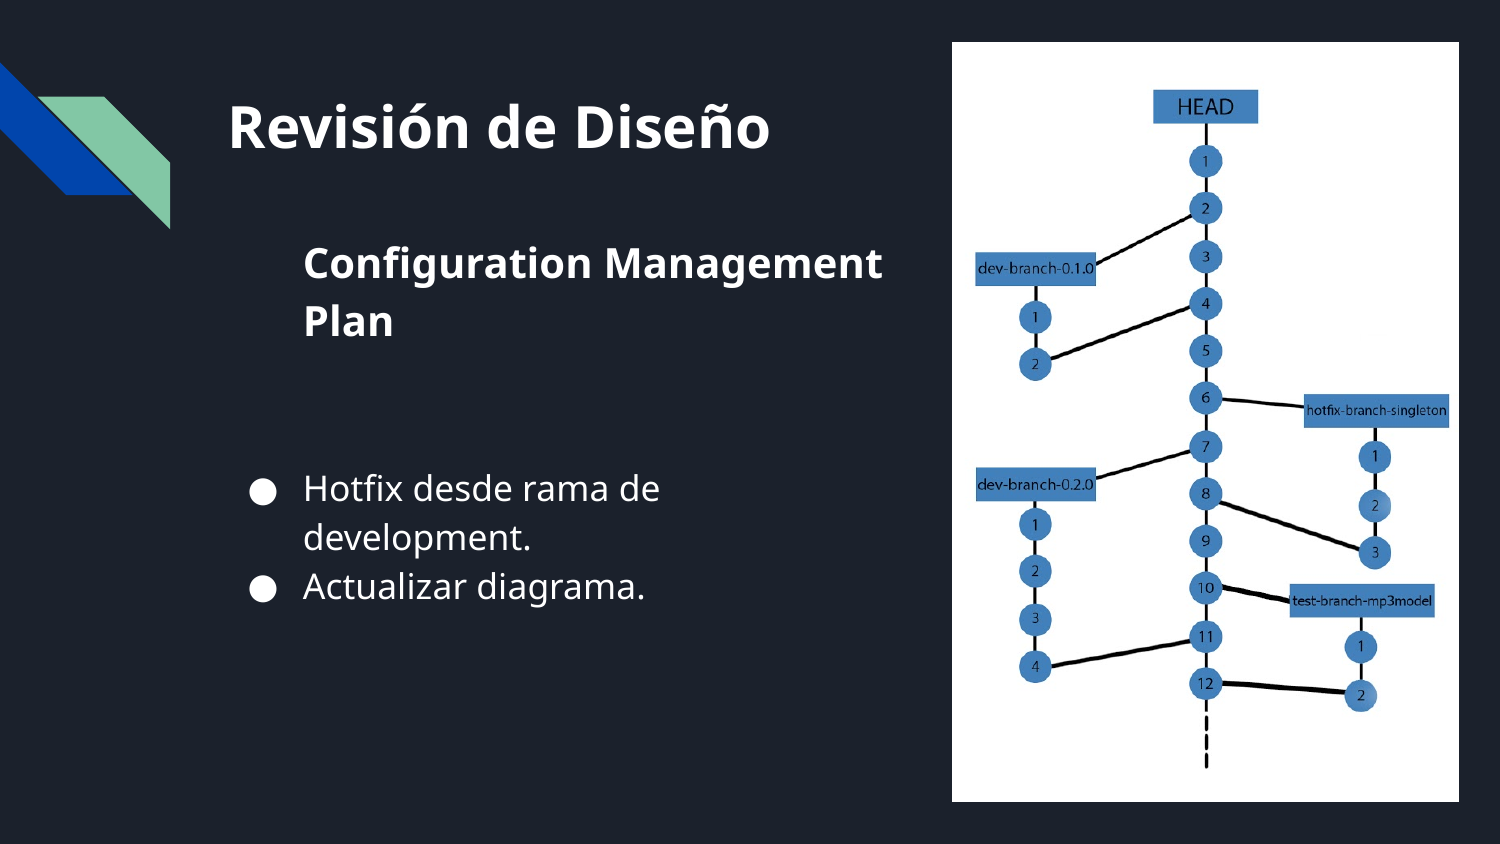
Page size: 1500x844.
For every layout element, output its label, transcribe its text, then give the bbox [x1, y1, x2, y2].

picture [951, 42, 1459, 802]
title Revisión de Diseño [212, 64, 946, 215]
list Configuration Management Plan Hotfix desde rama de development. Actualizar diagrama. [212, 214, 914, 759]
